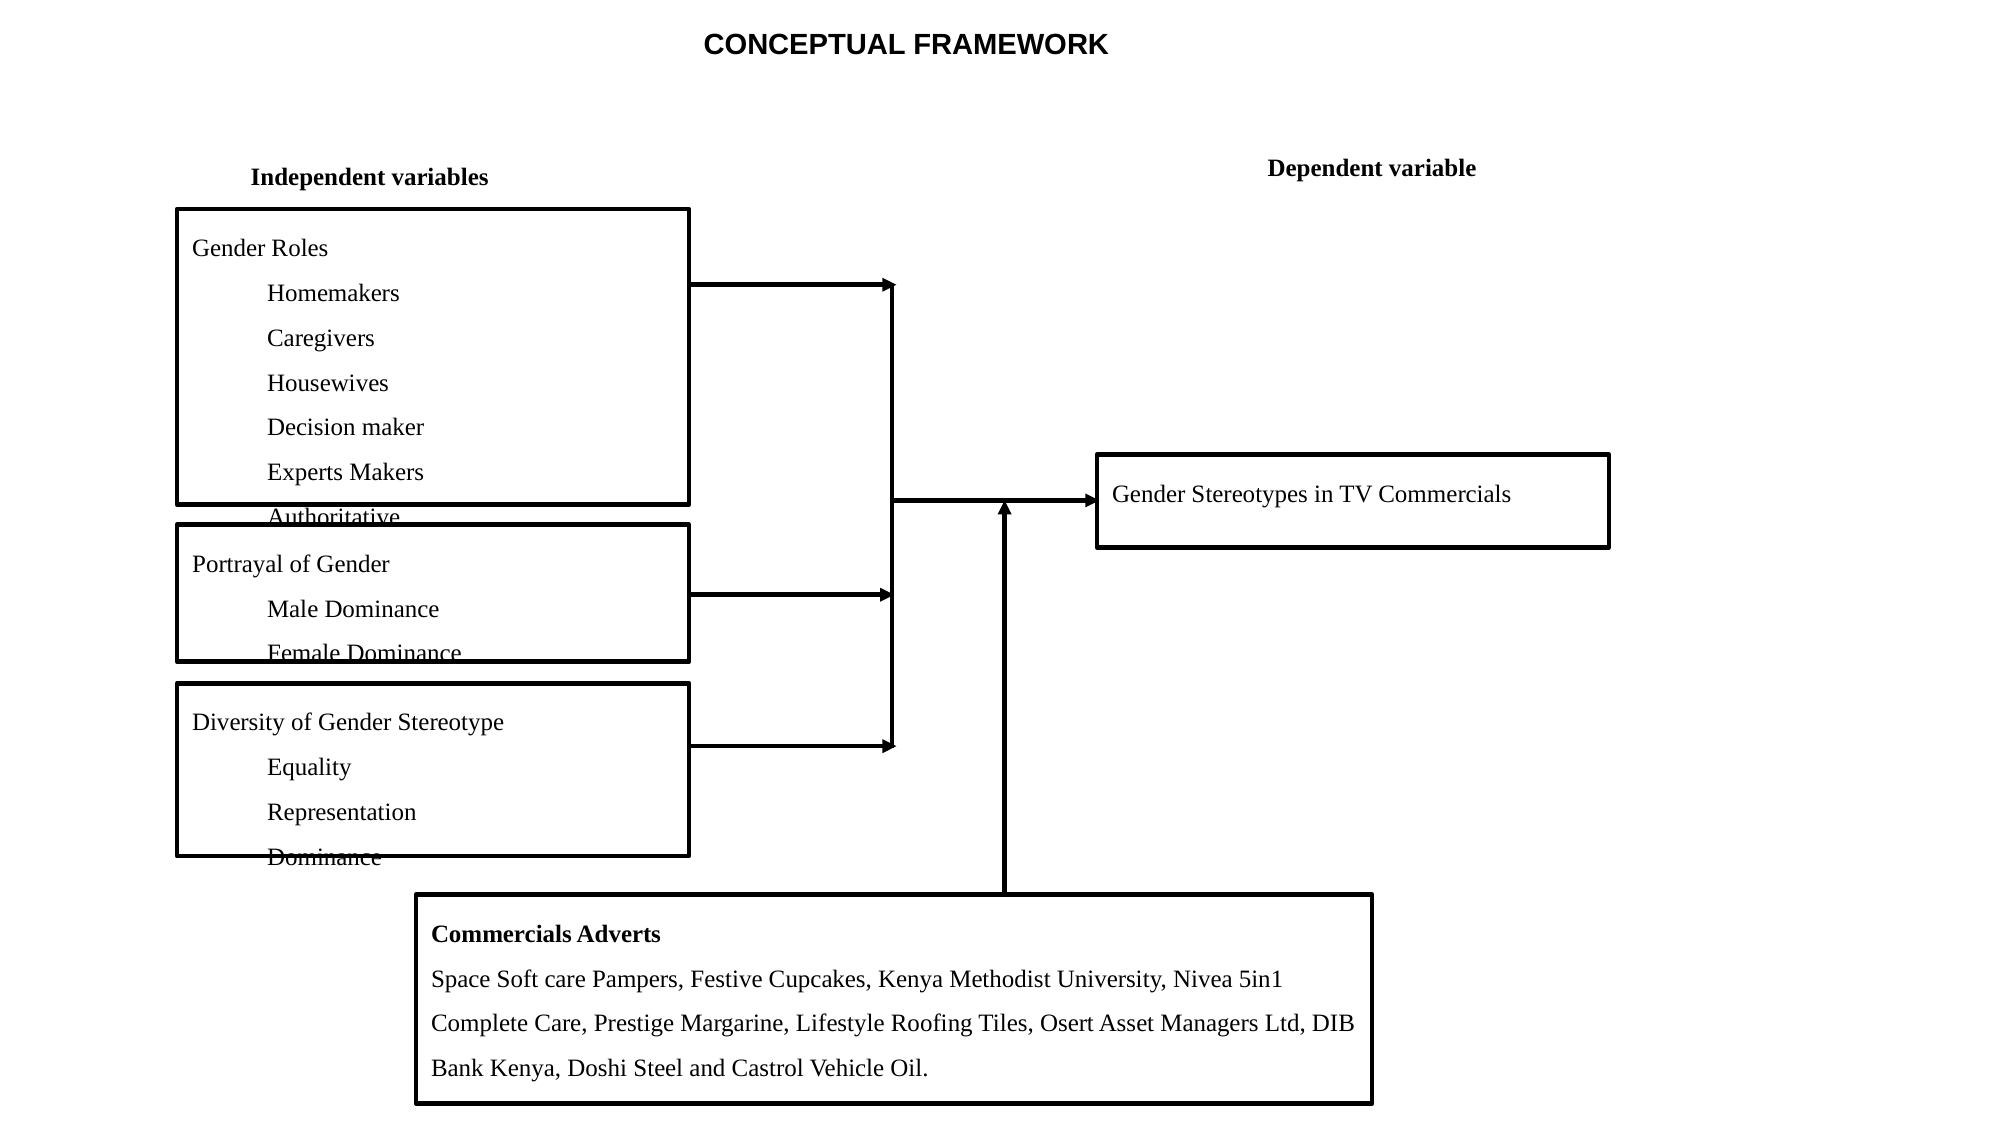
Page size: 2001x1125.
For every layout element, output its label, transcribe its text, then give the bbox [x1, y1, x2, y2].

text_box CONCEPTUAL FRAMEWORK [36, 18, 1788, 119]
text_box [177, 129, 1609, 1125]
